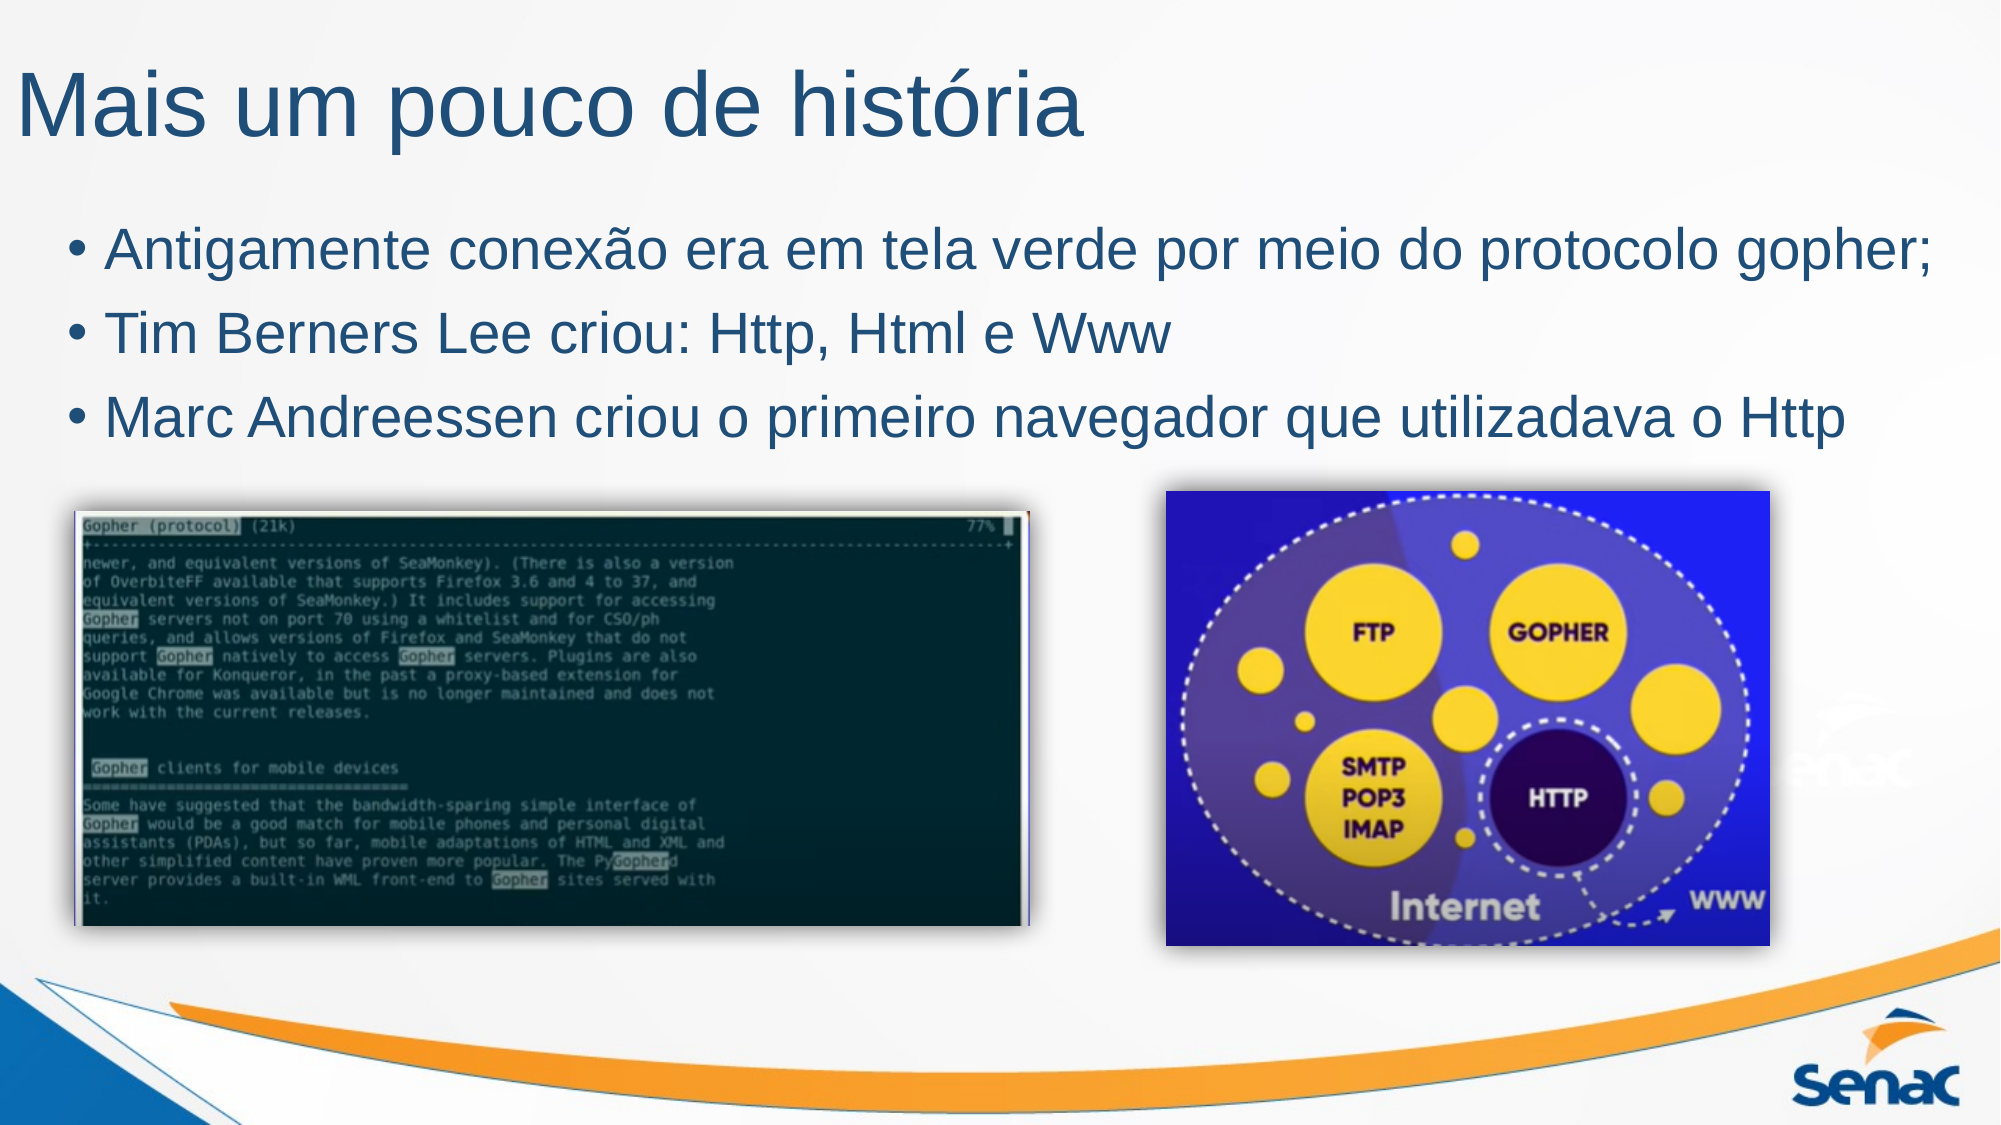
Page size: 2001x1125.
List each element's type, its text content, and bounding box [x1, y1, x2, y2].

picture [0, 0, 2001, 1125]
list Antigamente conexão era em tela verde por meio do protocolo gopher; Tim Berners Lee criou: Http, Html e Www Marc Andreessen criou o primeiro navegador que utilizadava o Http [52, 211, 1973, 926]
title Mais um pouco de história [0, 36, 1973, 178]
